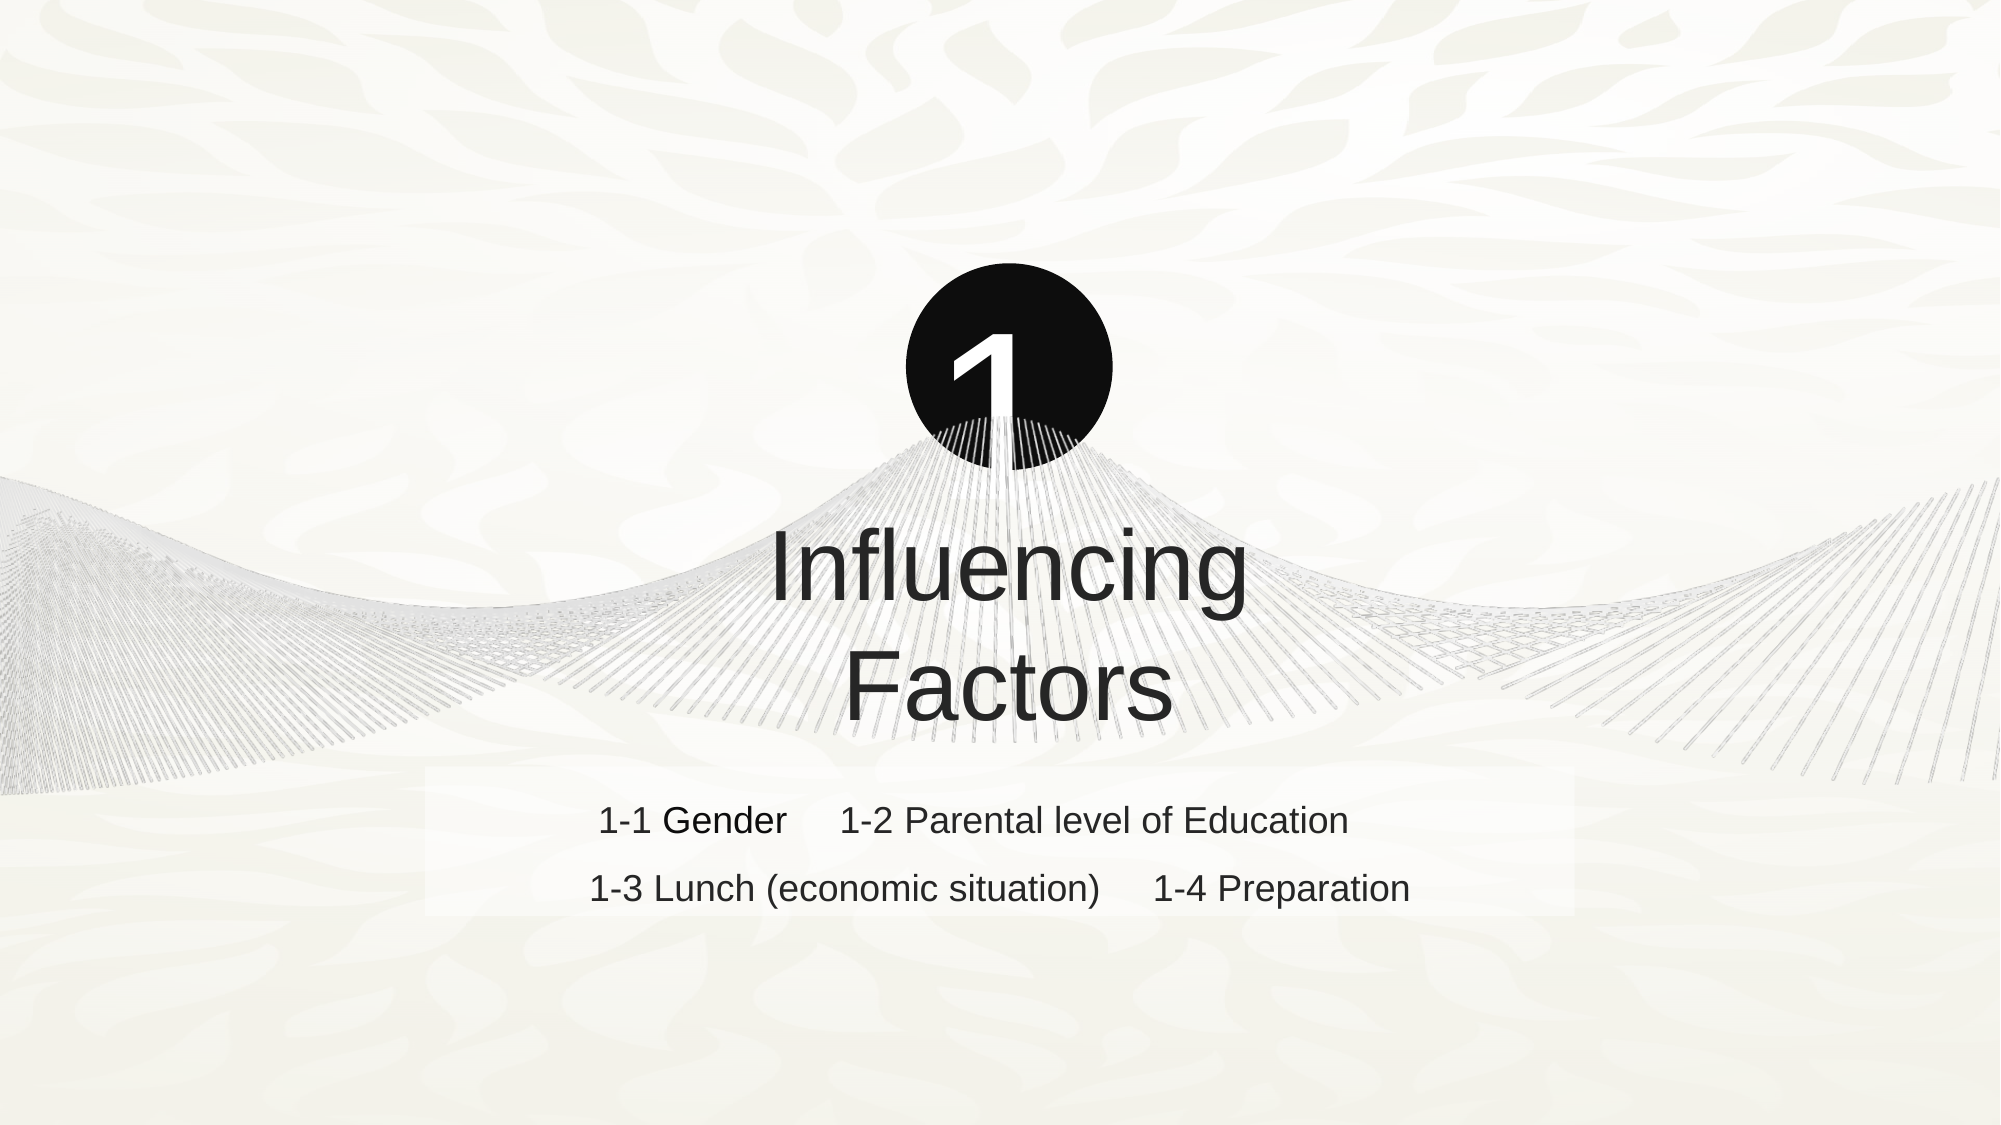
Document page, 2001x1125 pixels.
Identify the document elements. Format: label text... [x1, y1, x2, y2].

text_box [1020, 262, 1114, 414]
text_box 1-1 Gender 1-2 Parental level of Education 1-3 Lunch (economic situation) 1-4 Preparation [425, 829, 1575, 917]
text_box 1 [916, 252, 1020, 415]
text_box [904, 319, 916, 414]
picture [0, 367, 2000, 879]
